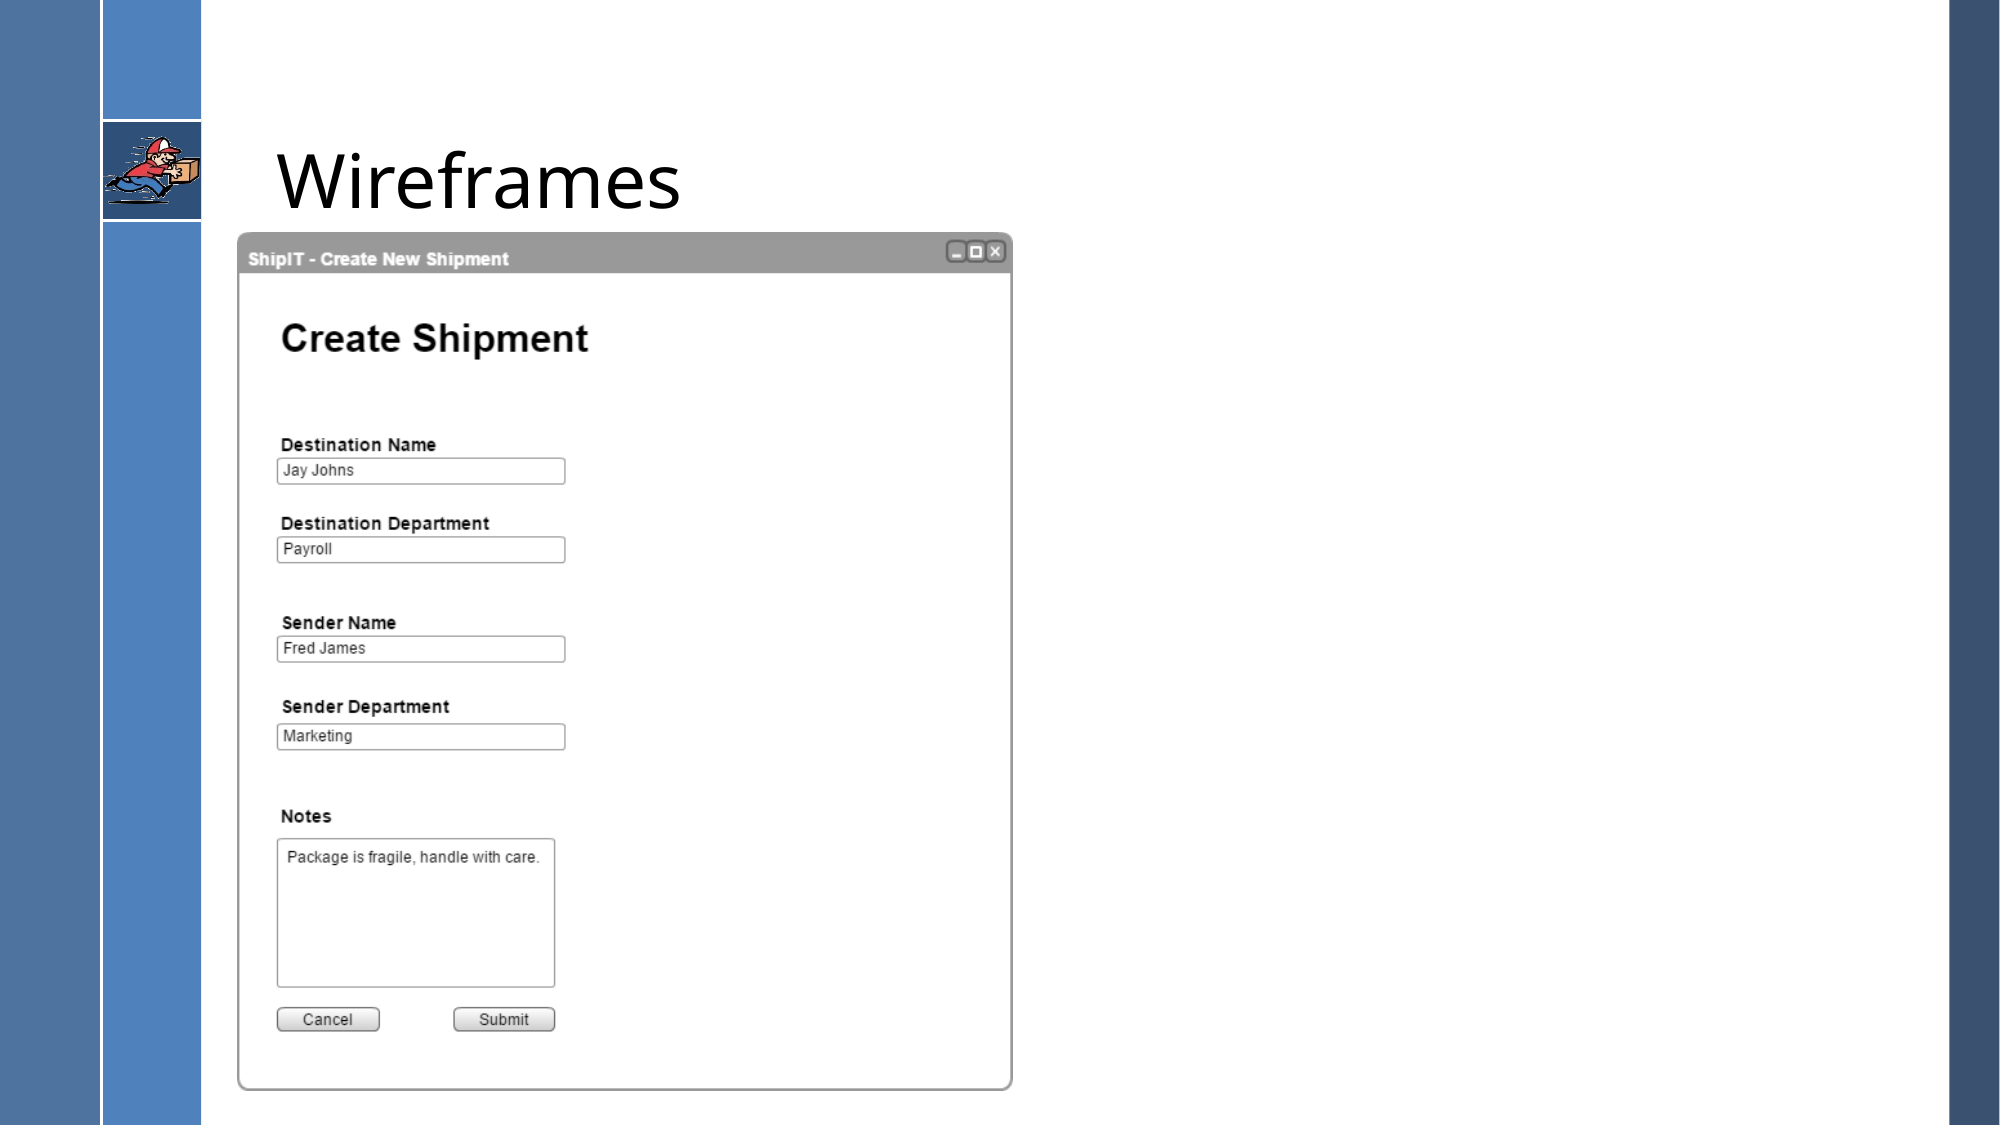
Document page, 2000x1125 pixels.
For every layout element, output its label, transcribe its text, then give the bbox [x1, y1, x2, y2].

picture [237, 232, 1013, 1091]
picture [102, 137, 200, 204]
title Wireframes [261, 29, 1867, 233]
